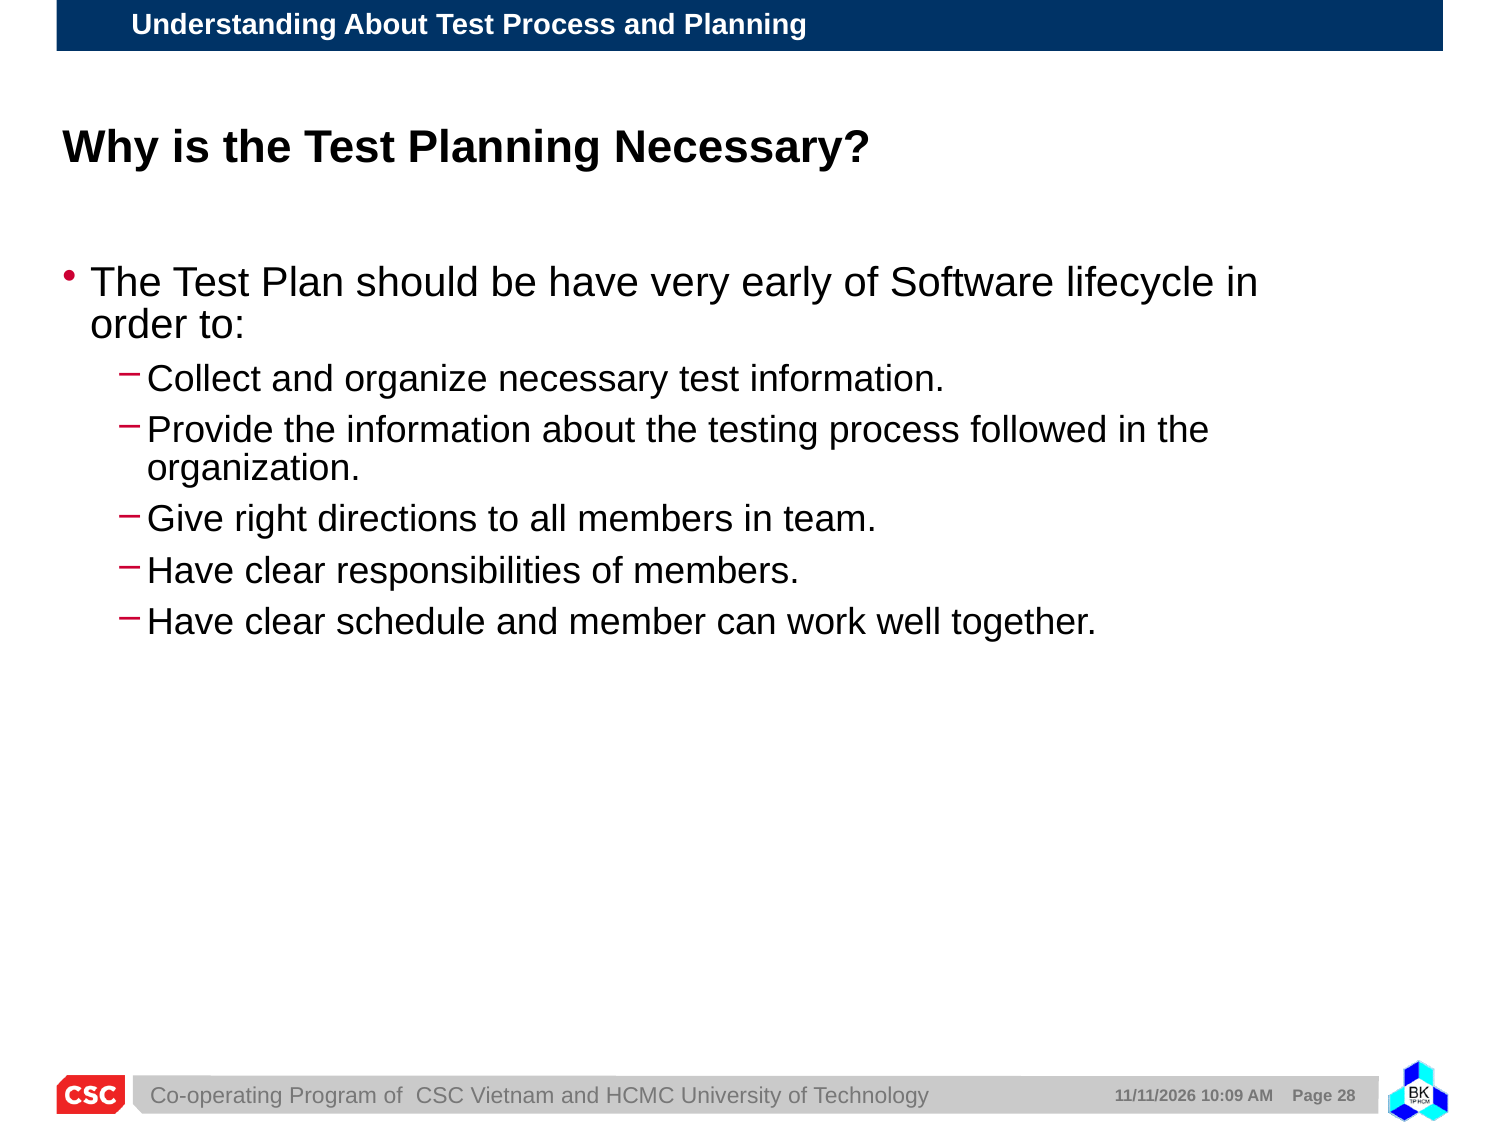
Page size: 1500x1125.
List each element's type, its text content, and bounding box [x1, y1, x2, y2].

list The Test Plan should be have very early of Software lifecycle in order to: Collect and organize necessary test information. Provide the information about the testing process followed in the organization. Give right directions to all members in team. Have clear responsibilities of members. Have clear schedule and member can work well together. [61, 261, 1272, 657]
picture [56, 1075, 125, 1114]
picture [1388, 1059, 1449, 1122]
title Why is the Test Planning Necessary? [61, 124, 1206, 224]
